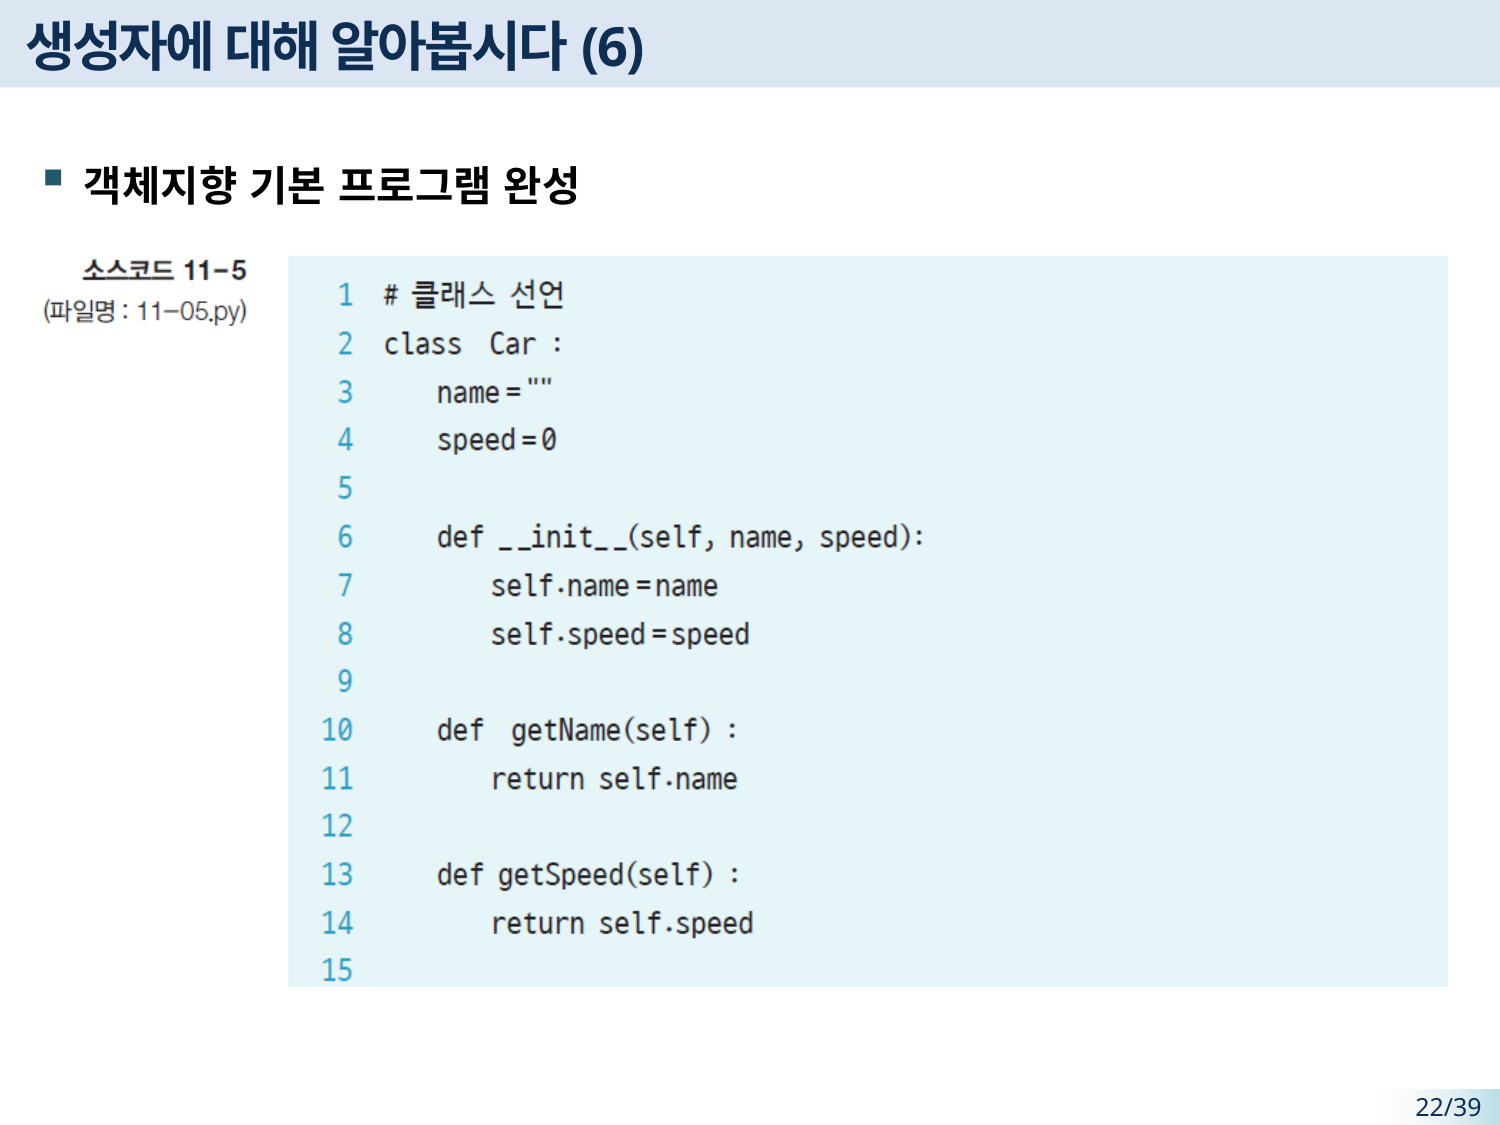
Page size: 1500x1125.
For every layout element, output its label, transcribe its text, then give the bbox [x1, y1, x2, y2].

title 생성자에 대해 알아봅시다(6) [10, 5, 1288, 84]
picture [40, 253, 1448, 987]
list 객체지향 기본 프로그램 완성 [10, 126, 1481, 1057]
